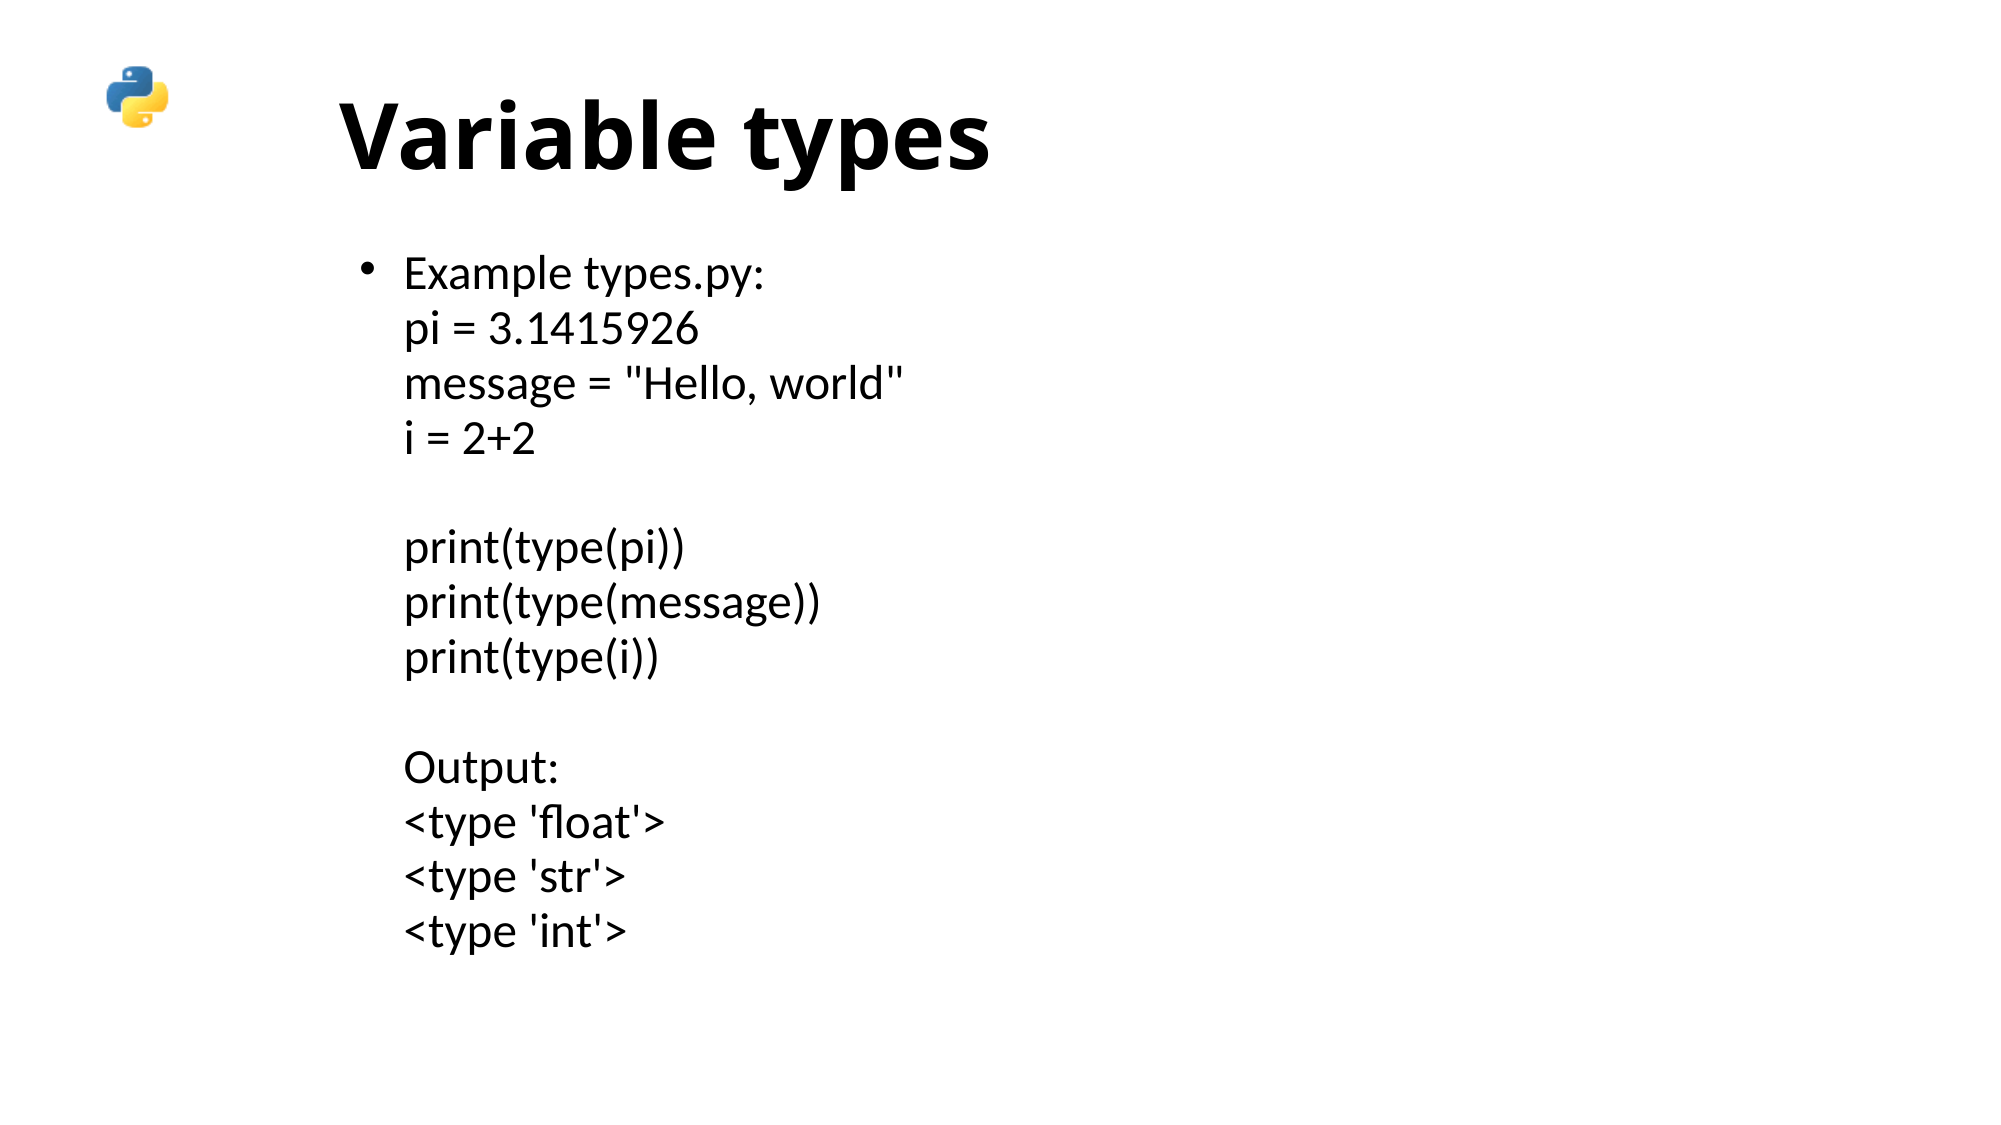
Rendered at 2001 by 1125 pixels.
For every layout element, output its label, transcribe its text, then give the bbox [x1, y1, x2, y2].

list Example types.py: pi = 3.1415926 message = "Hello, world" i = 2+2 print(type(pi)) print(type(message)) print(type(i)) Output: <type 'float'> <type 'str'> <type 'int'> [328, 238, 1679, 968]
title Variable types [324, 51, 1675, 226]
picture [96, 54, 181, 139]
